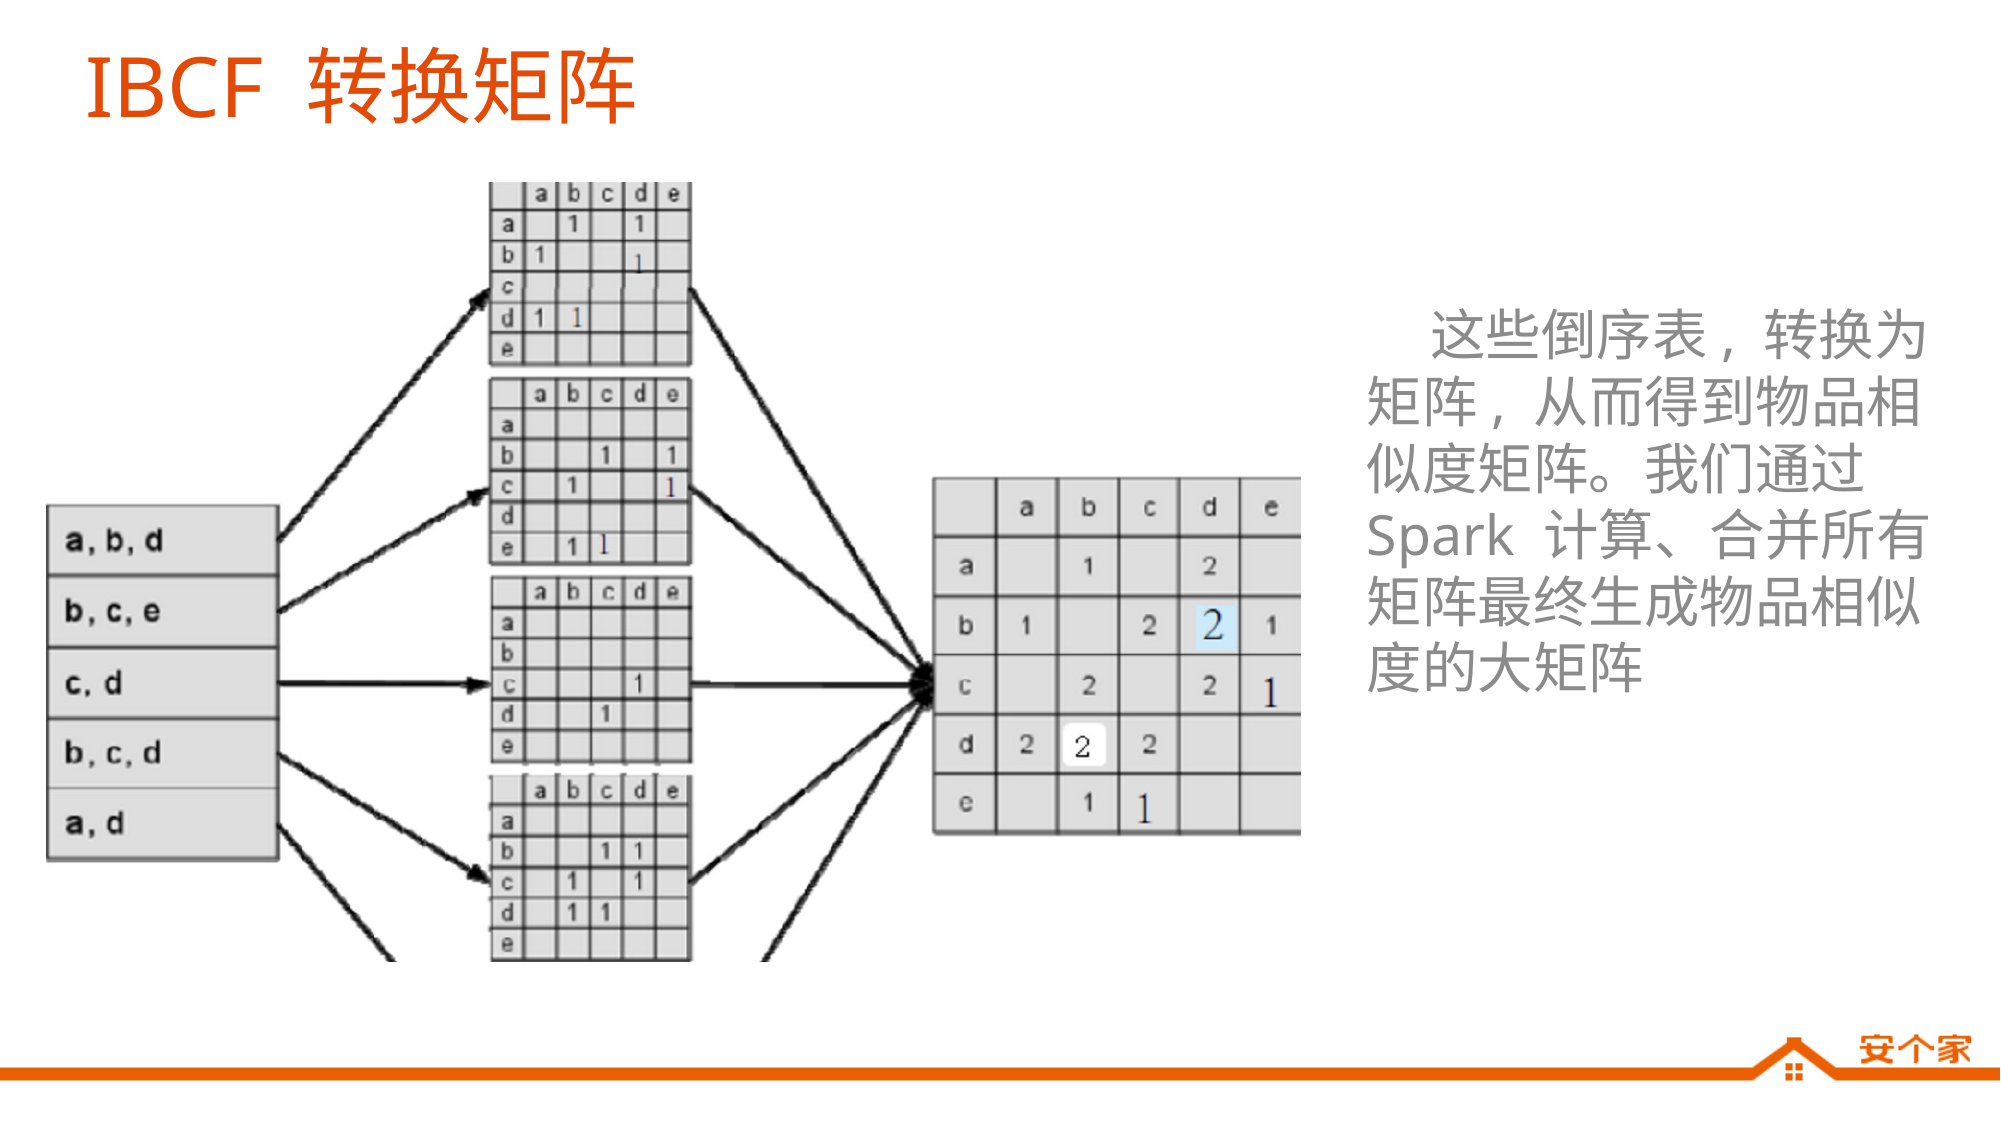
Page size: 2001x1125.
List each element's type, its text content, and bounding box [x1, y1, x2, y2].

title IBCF 转换矩阵 [70, 26, 1771, 169]
picture [0, 1026, 2000, 1098]
picture [36, 182, 1301, 962]
subtitle 这些倒序表, 转换为矩阵, 从而得到物品相似度矩阵。我们通过 Spark 计算、合并所有矩阵最终生成物品相似度的大矩阵 [1352, 292, 1957, 783]
